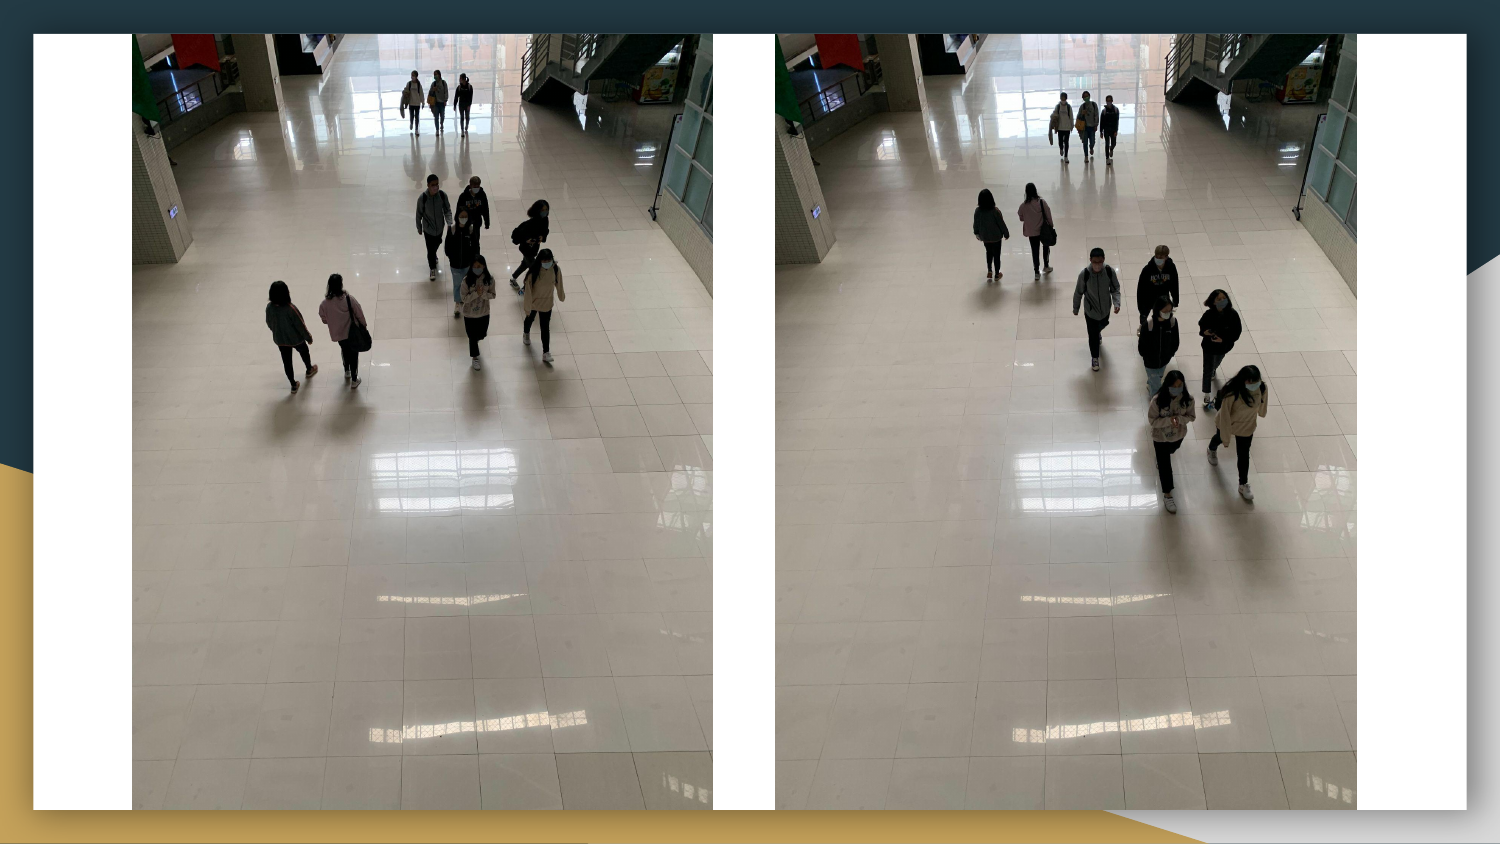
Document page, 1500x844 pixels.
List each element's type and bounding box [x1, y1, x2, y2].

picture [775, 34, 1357, 810]
picture [131, 34, 714, 810]
